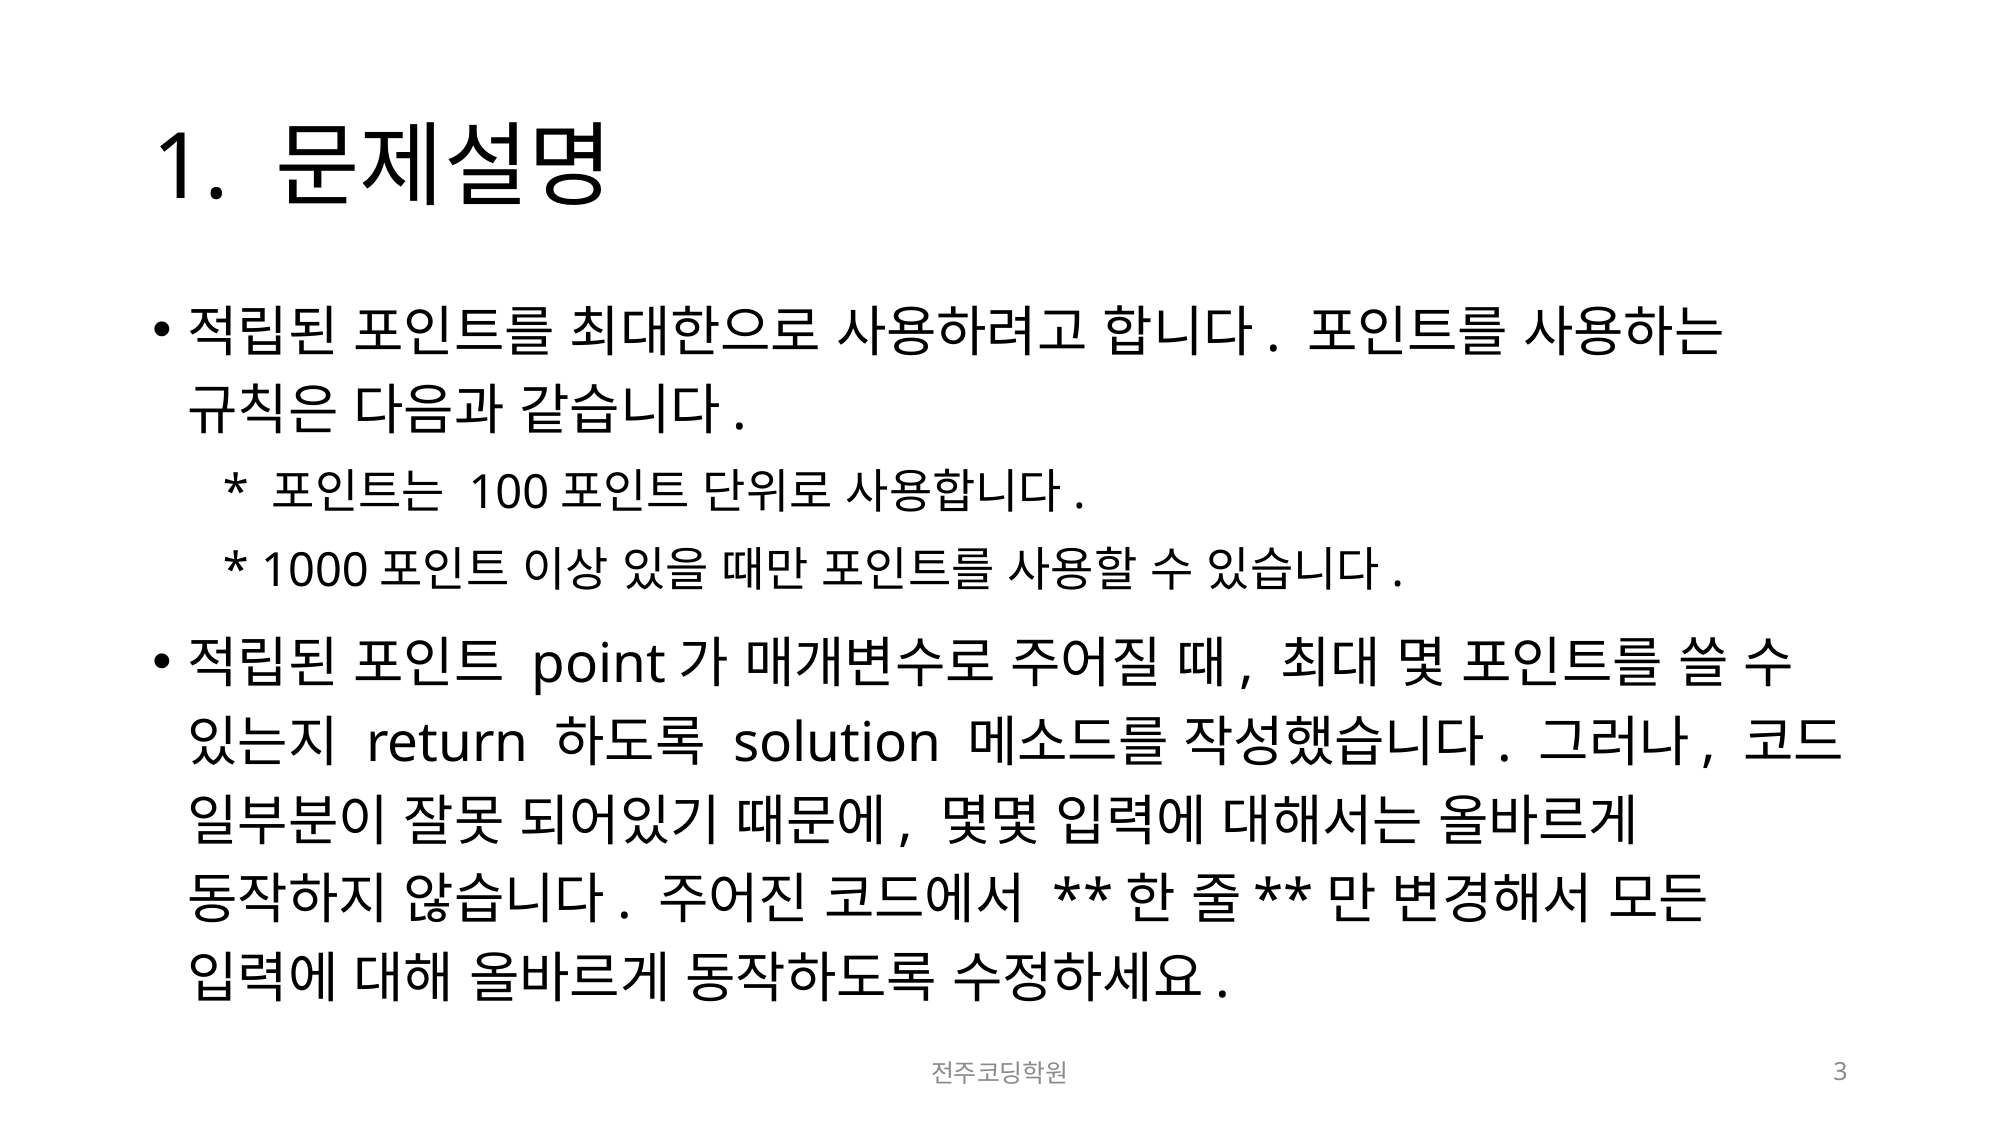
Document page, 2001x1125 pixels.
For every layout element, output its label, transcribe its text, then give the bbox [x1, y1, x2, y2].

footer 전주코딩학원 [662, 1042, 1338, 1103]
title 1. 문제설명 [137, 59, 1863, 275]
slide_number 3 [1412, 1042, 1863, 1103]
list 적립된 포인트를 최대한으로 사용하려고 합니다. 포인트를 사용하는 규칙은 다음과 같습니다. * 포인트는 100포인트 단위로 사용합니다. * 1000포인트 이상 있을 때만 포인트를 사용할 수 있습니다. 적립된 포인트 point가 매개변수로 주어질 때, 최대 몇 포인트를 쓸 수 있는지 return 하도록 solution 메소드를 작성했습니다. 그러나, 코드 일부분이 잘못 되어있기 때문에, 몇몇 입력에 대해서는 올바르게 동작하지 않습니다. 주어진 코드에서 **한 줄**만 변경해서 모든 입력에 대해 올바르게 동작하도록 수정하세요. [137, 275, 1863, 1017]
